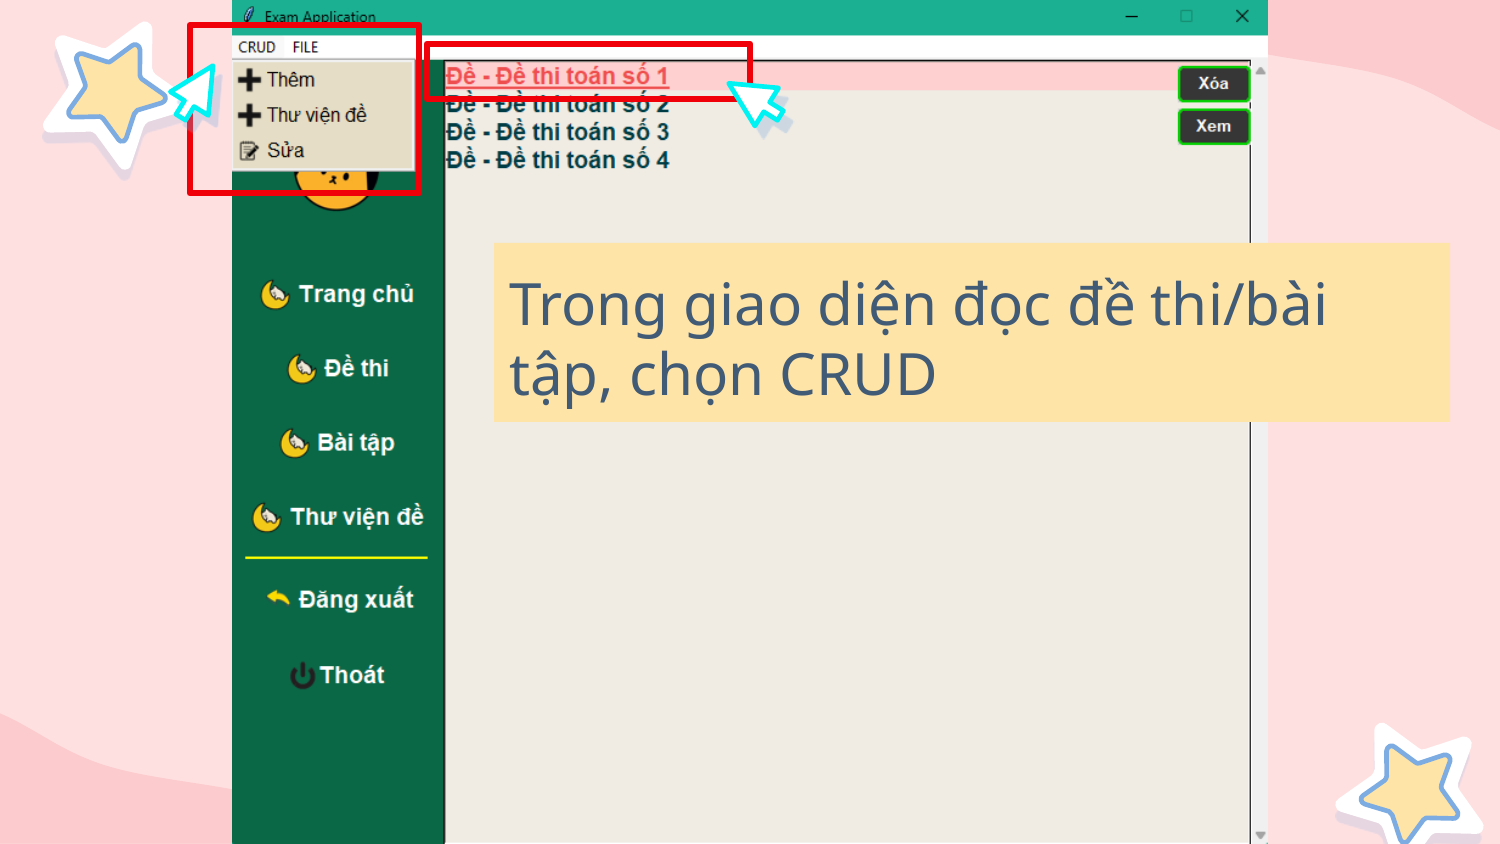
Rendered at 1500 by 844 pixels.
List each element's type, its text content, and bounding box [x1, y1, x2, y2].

text_box [188, 23, 226, 195]
text_box Trong giao diện đọc đề thi/bài tập, chọn CRUD [1273, 242, 1451, 422]
picture [231, 0, 1269, 844]
text_box [170, 65, 214, 121]
